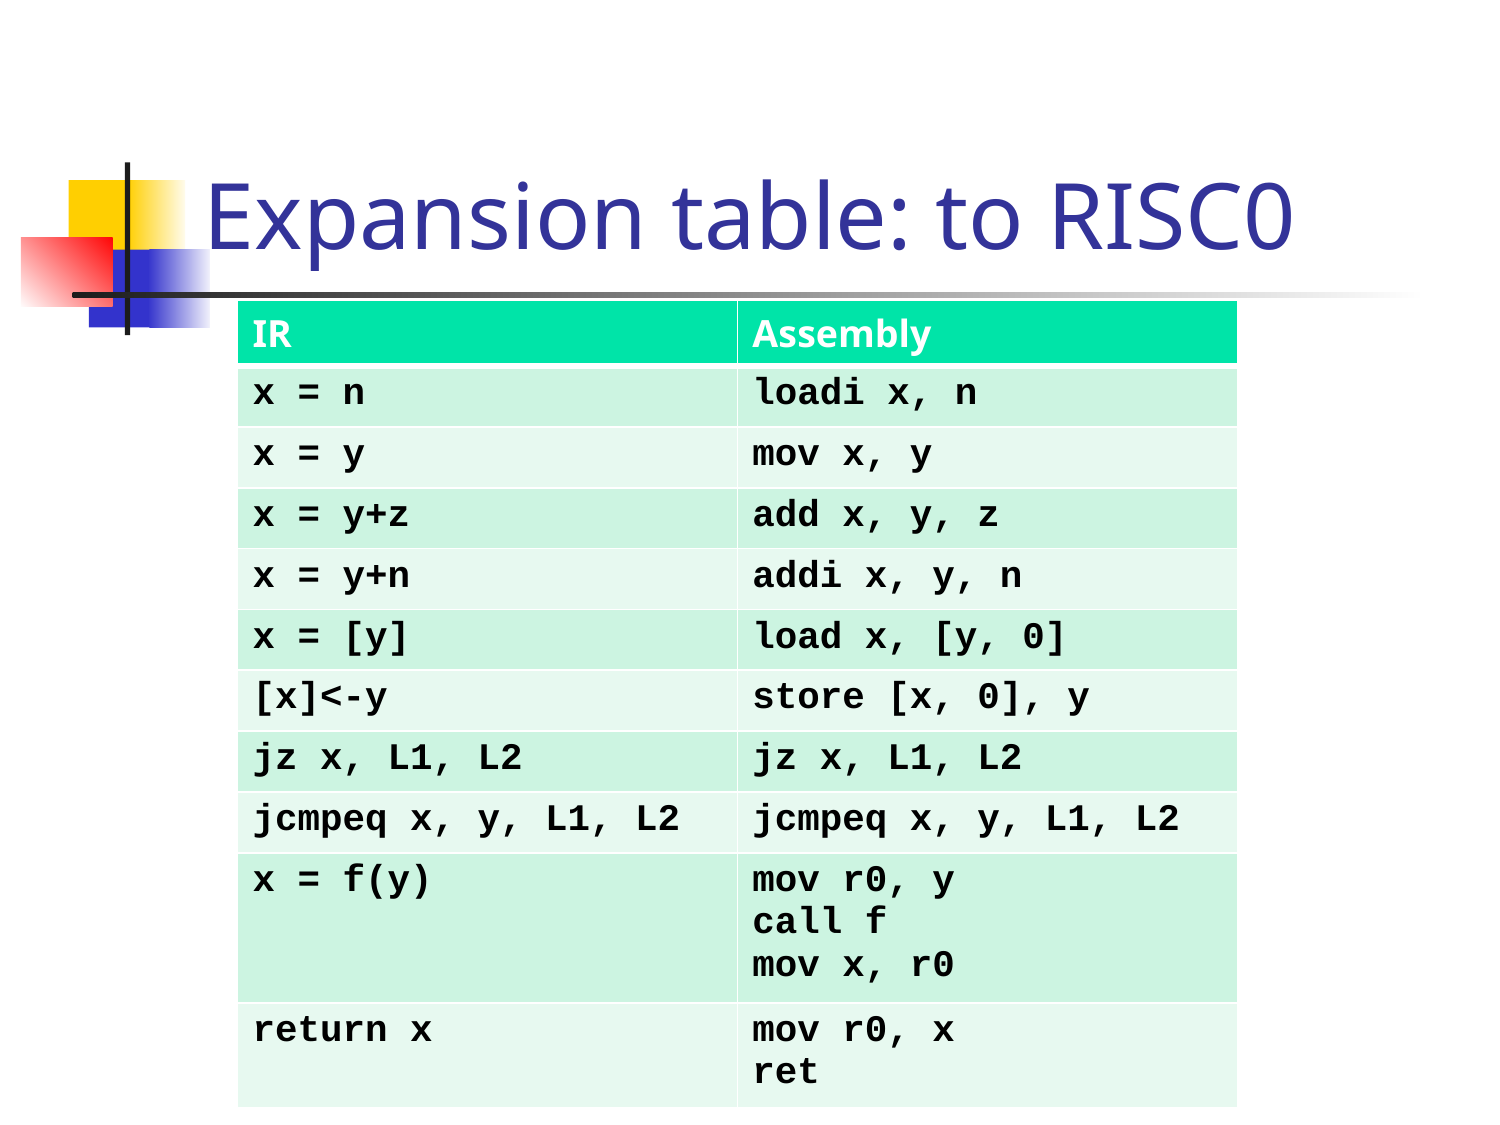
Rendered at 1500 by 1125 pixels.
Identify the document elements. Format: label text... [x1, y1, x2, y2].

table_cell x = f(y) [238, 854, 737, 1002]
table_cell return x [238, 1004, 737, 1107]
table_cell x = n [238, 369, 737, 426]
table_cell jcmpeq x, y, L1, L2 [238, 793, 737, 852]
table_cell mov x, y [738, 428, 1237, 487]
table_cell loadi x, n [738, 369, 1237, 426]
table_cell [x]<-y [238, 671, 737, 730]
table_cell x = y+z [238, 489, 737, 548]
table_cell mov r0, x ret [738, 1004, 1237, 1107]
table_cell add x, y, z [738, 489, 1237, 548]
table_header Assembly [738, 301, 1237, 363]
table_cell x = [y] [238, 610, 737, 669]
table_cell addi x, y, n [738, 549, 1237, 609]
table_cell mov r0, y call f mov x, r0 [738, 854, 1237, 1002]
table_cell x = y [238, 428, 737, 487]
table_cell load x, [y, 0] [738, 610, 1237, 669]
table_cell jz x, L1, L2 [738, 732, 1237, 791]
table_cell store [x, 0], y [738, 671, 1237, 730]
title Expansion table: to RISC0 [188, 35, 1468, 275]
table_cell x = y+n [238, 549, 737, 609]
table_cell jz x, L1, L2 [238, 732, 737, 791]
table_header IR [238, 301, 737, 363]
table_cell jcmpeq x, y, L1, L2 [738, 793, 1237, 852]
